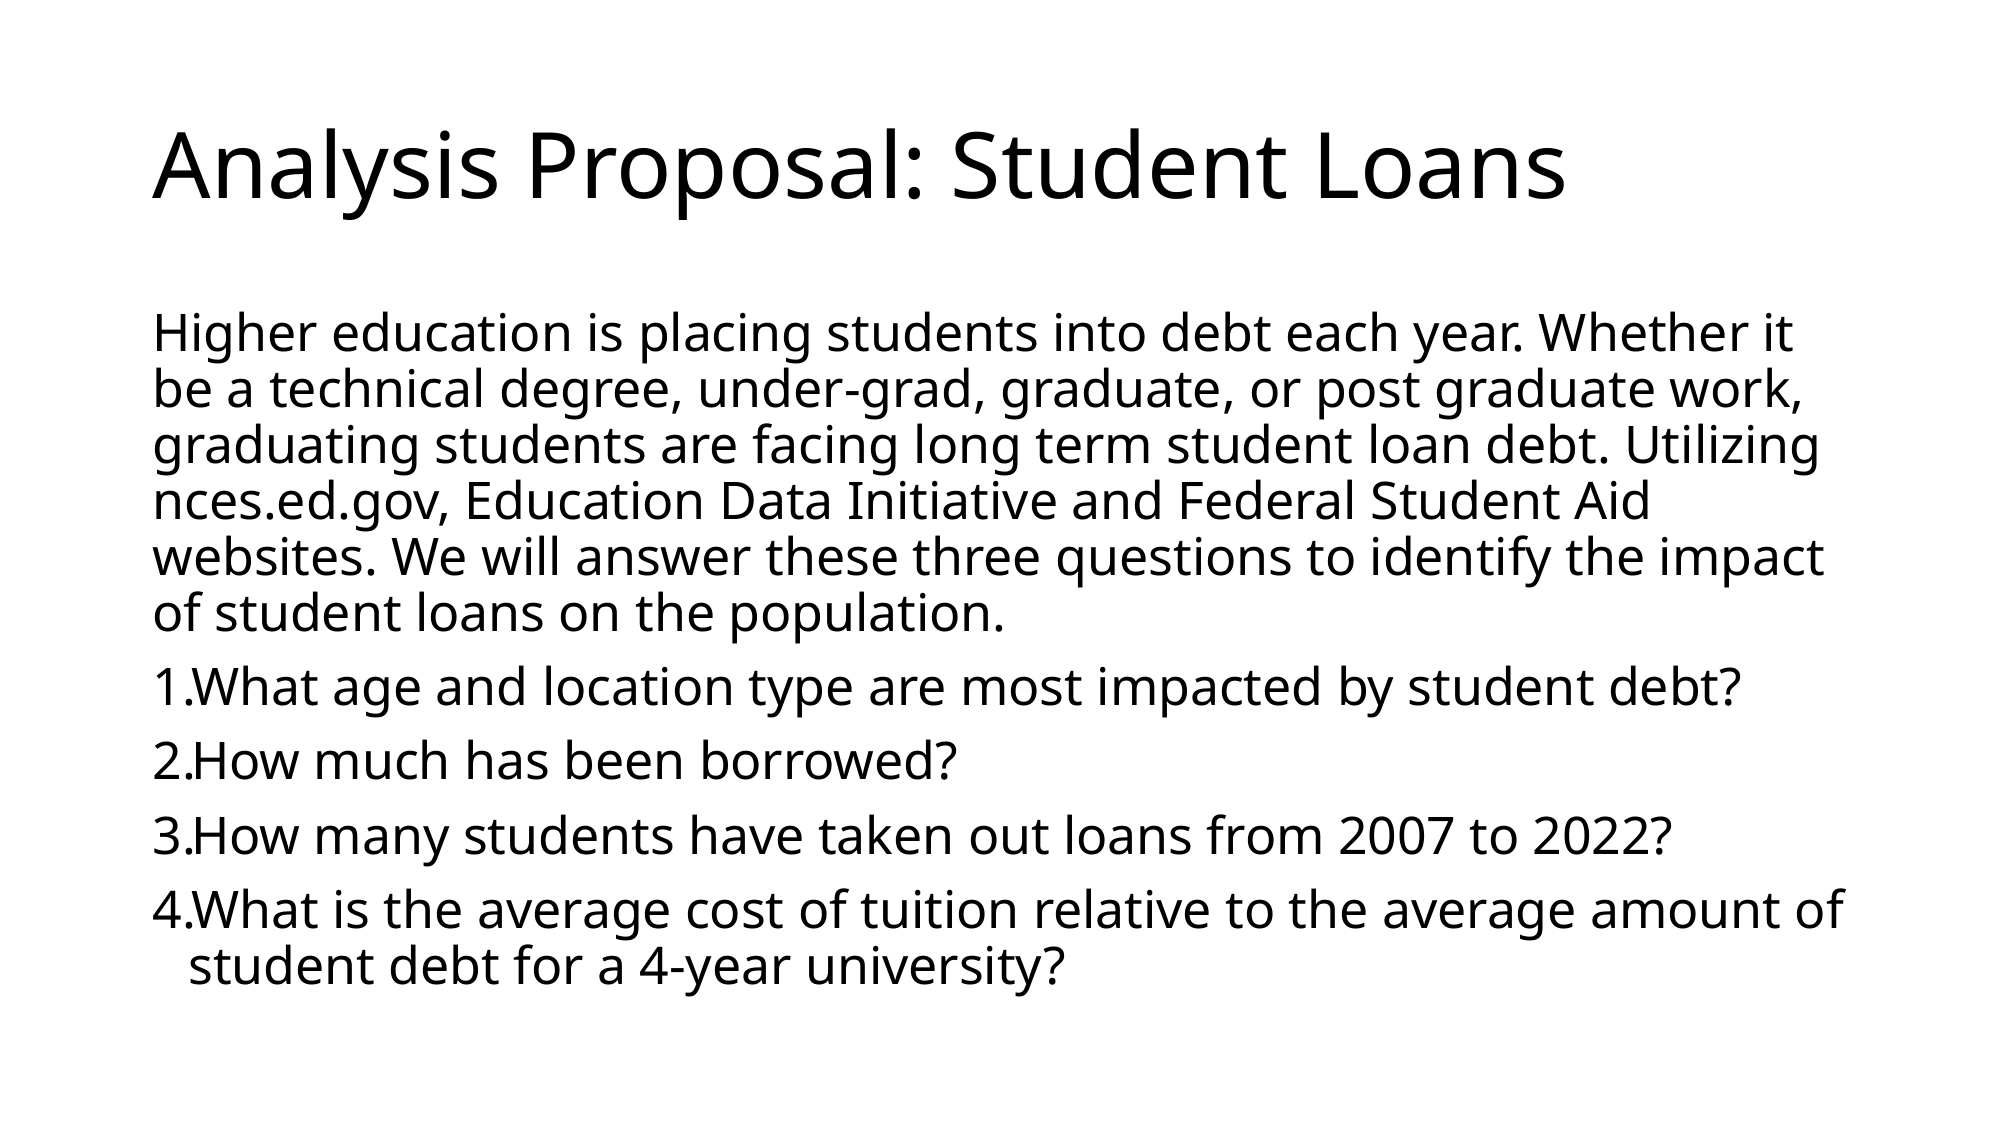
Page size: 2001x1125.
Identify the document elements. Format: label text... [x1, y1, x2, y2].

title Analysis Proposal: Student Loans [137, 59, 1863, 278]
list Higher education is placing students into debt each year. Whether it be a technical degree, under-grad, graduate, or post graduate work, graduating students are facing long term student loan debt. Utilizing nces.ed.gov, Education Data Initiative and Federal Student Aid websites. We will answer these three questions to identify the impact of student loans on the population. What age and location type are most impacted by student debt? How much has been borrowed? How many students have taken out loans from 2007 to 2022? What is the average cost of tuition relative to the average amount of student debt for a 4-year university? [137, 299, 1863, 1014]
